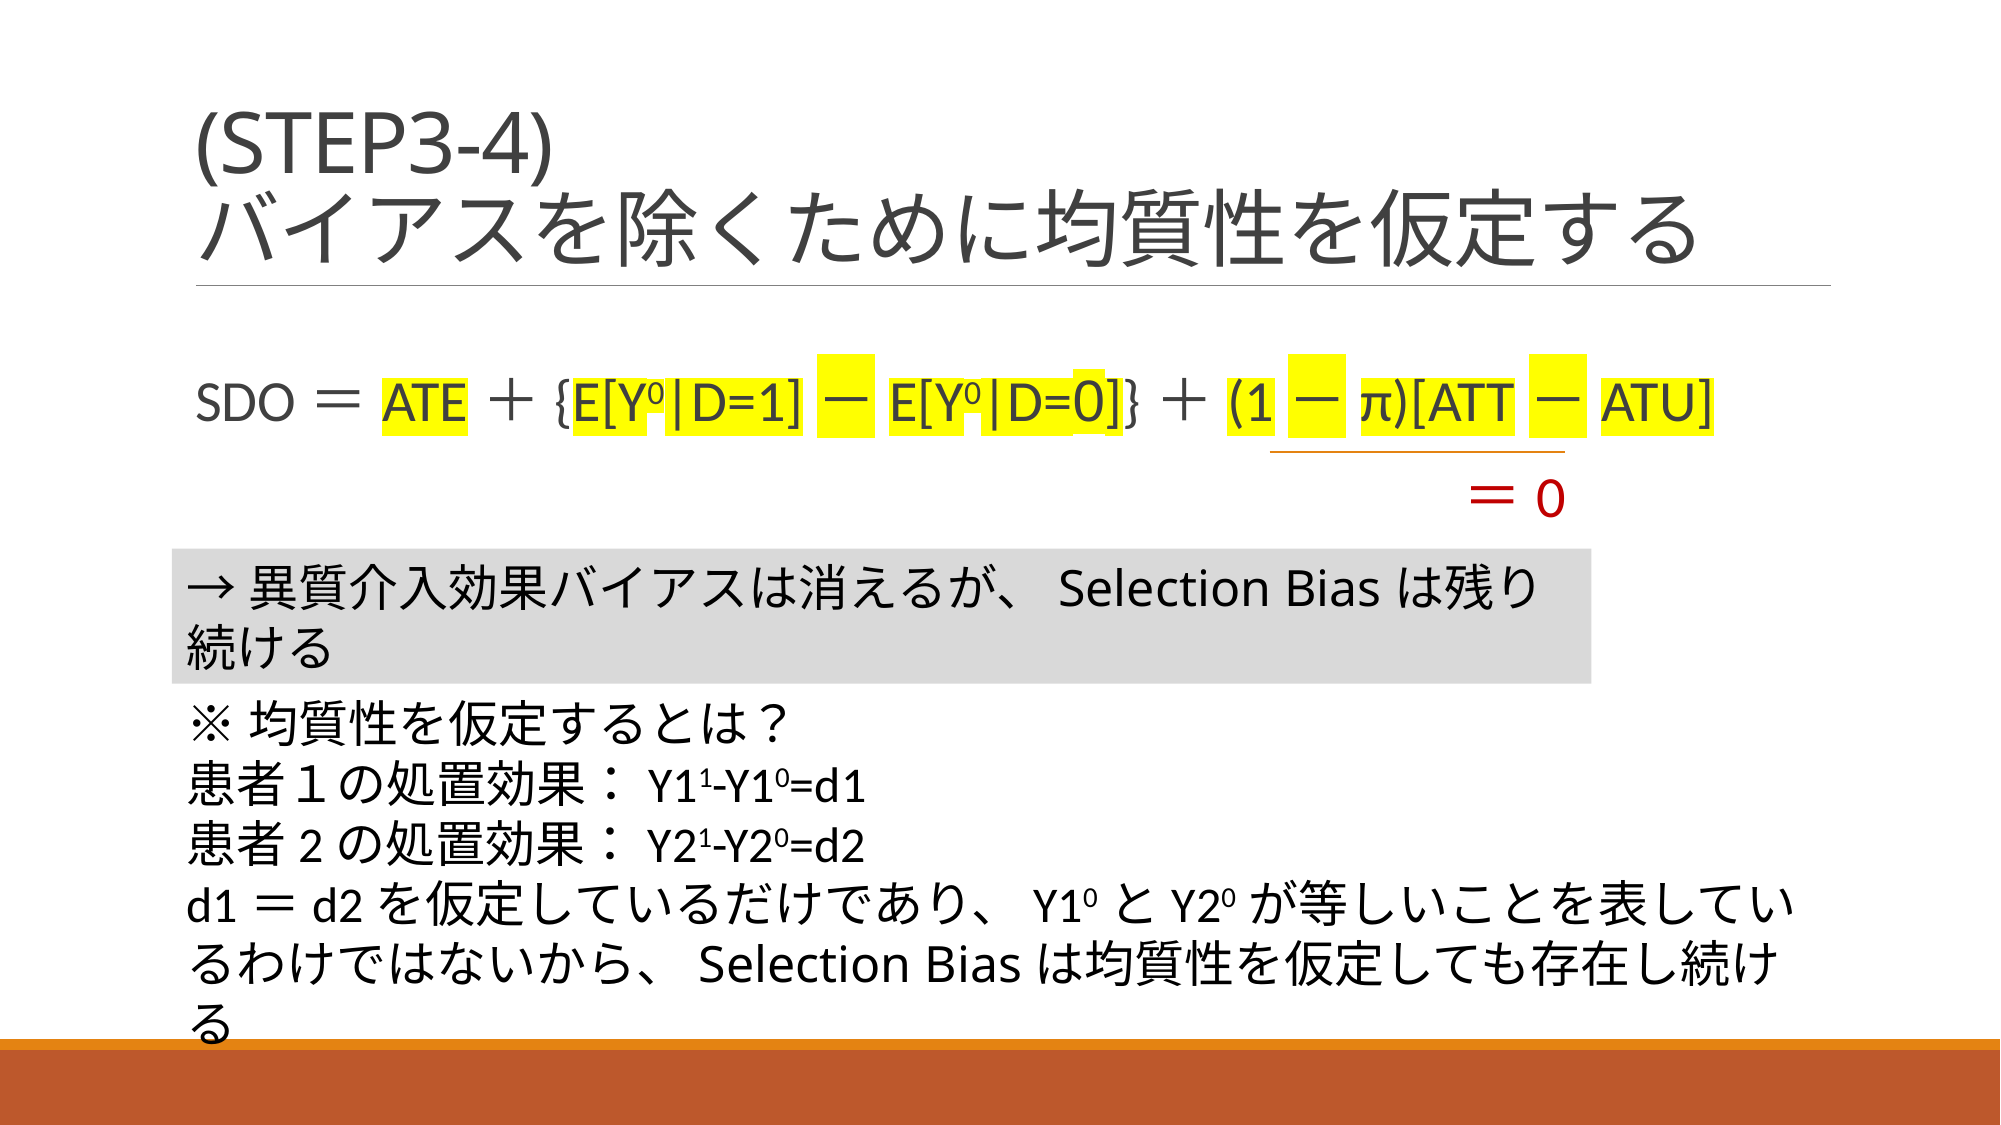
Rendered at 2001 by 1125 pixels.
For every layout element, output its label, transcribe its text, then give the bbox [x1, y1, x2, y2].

title (STEP3-4) バイアスを除くために均質性を仮定する [180, 47, 1830, 285]
text_box ※均質性を仮定するとは？ 患者１の処置効果：Y11-Y10=d1 患者2の処置効果：Y21-Y20=d2 d1＝d2を仮定しているだけであり、Y10とY20が等しいことを表しているわけではないから、Selection Biasは均質性を仮定しても存在し続ける [171, 685, 1815, 1061]
text_box →異質介入効果バイアスは消えるが、Selection Biasは残り続ける [171, 548, 1592, 684]
list SDO＝ATE＋{E[Y0|D=1]－E[Y0|D=0]}＋(1－π)[ATT－ATU] [180, 363, 1830, 609]
text_box ＝0 [1448, 452, 1899, 538]
